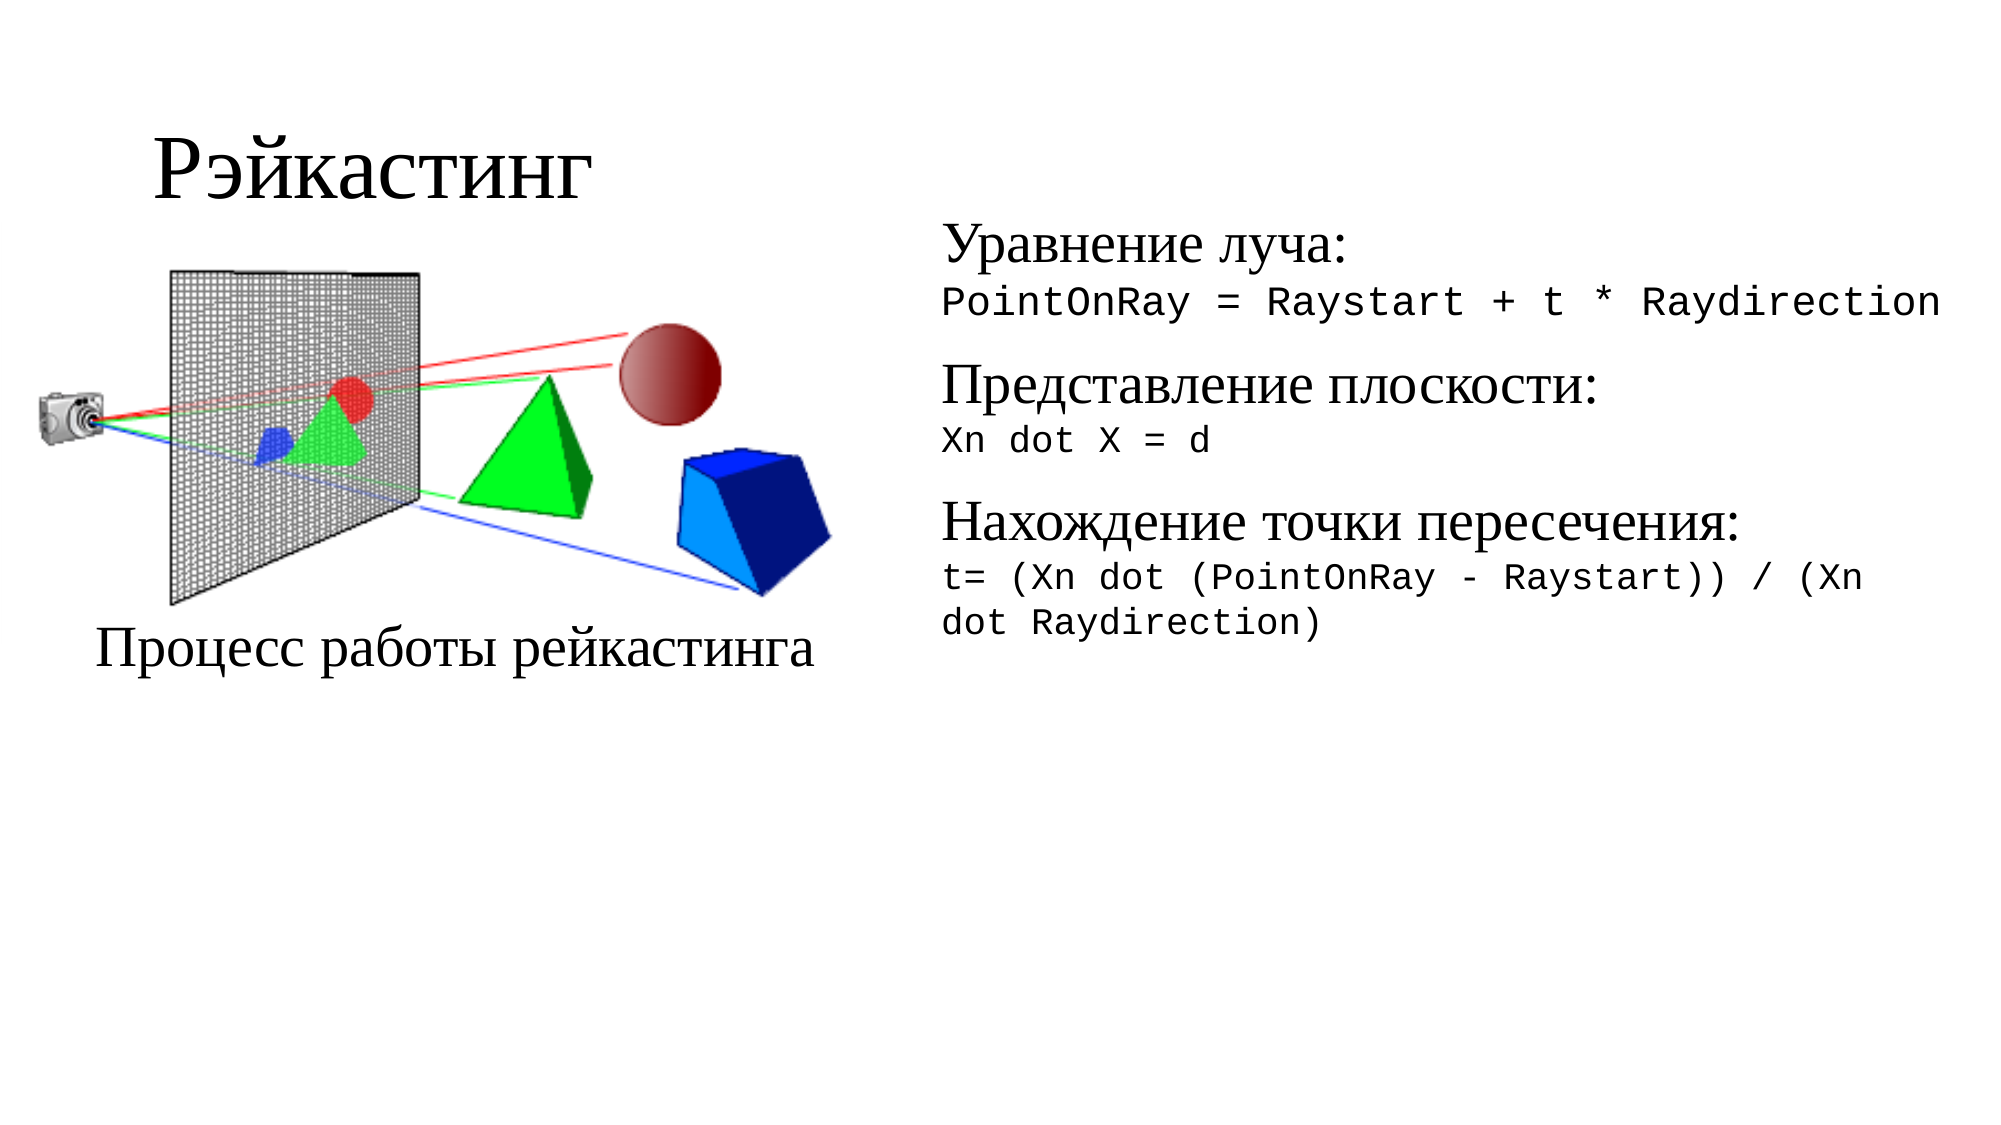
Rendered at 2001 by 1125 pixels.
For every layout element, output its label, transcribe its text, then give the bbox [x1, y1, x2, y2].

text_box Представление плоскости: Xn dot X = d [926, 338, 1927, 468]
text_box Нахождение точки пересечения: t= (Xn dot (PointOnRay - Raystart)) / (Xn dot Raydirection) [926, 474, 1927, 650]
text_box Уравнение луча: PointOnRay = Raystart + t * Raydirection [926, 196, 1964, 332]
title Рэйкастинг [137, 59, 1863, 278]
picture [0, 222, 868, 644]
text_box Процесс работы рейкастинга [80, 644, 831, 686]
